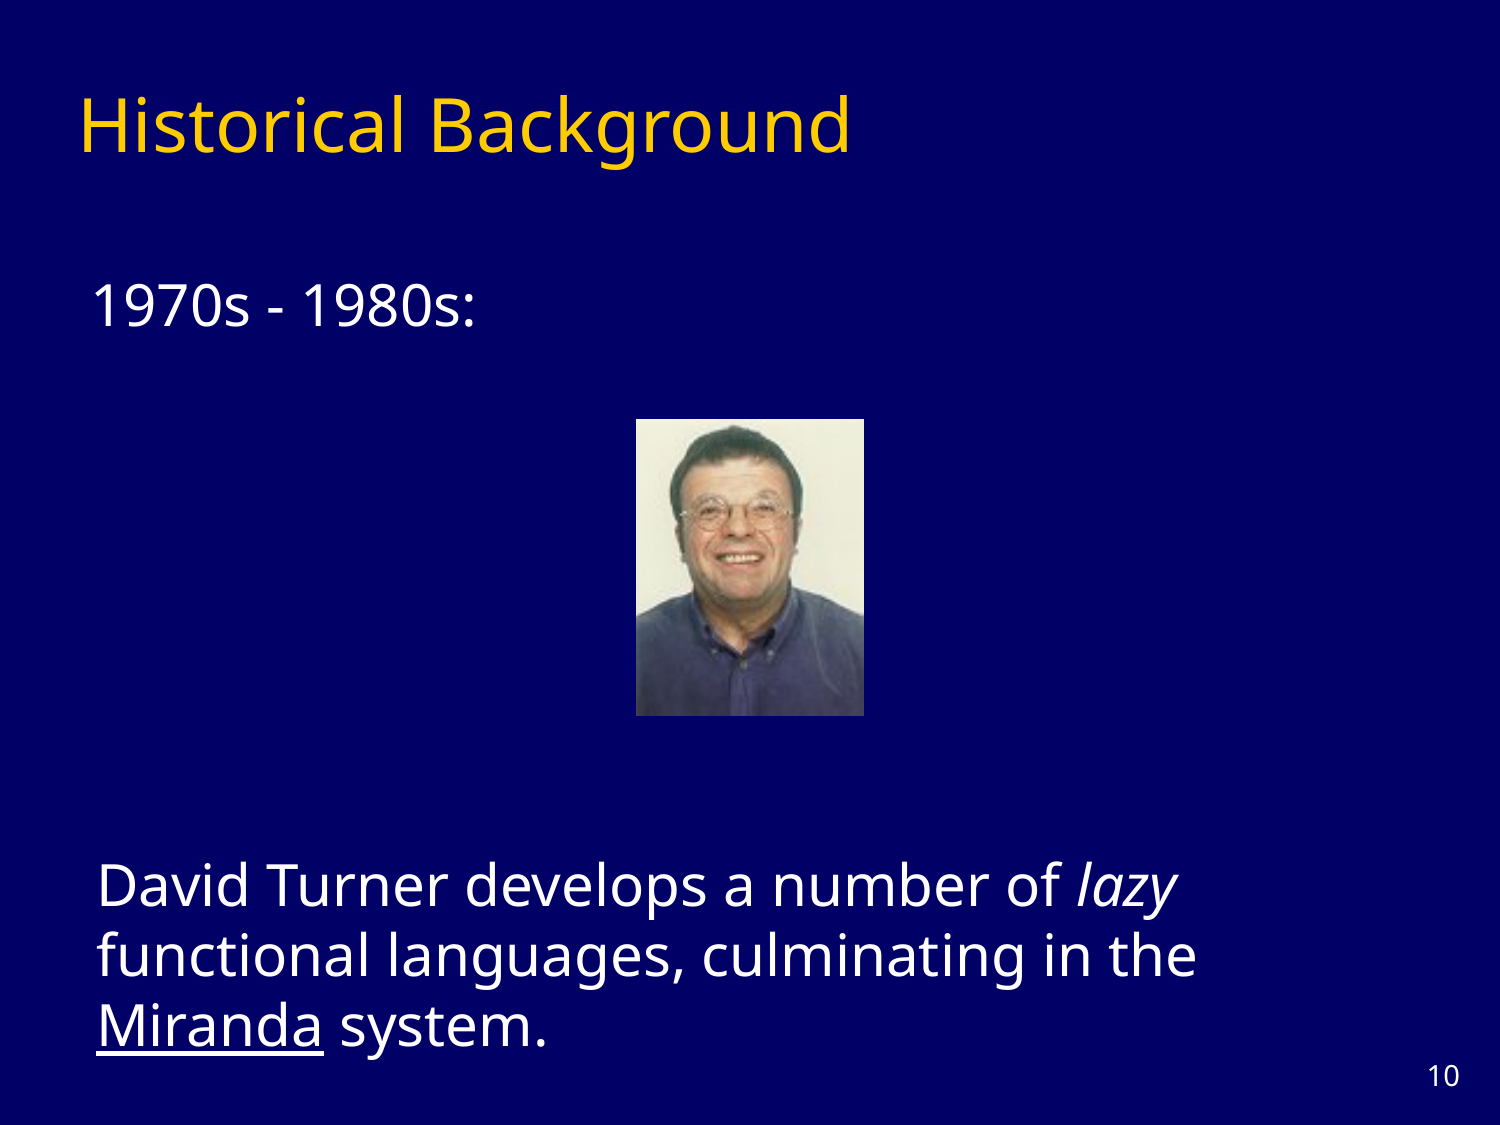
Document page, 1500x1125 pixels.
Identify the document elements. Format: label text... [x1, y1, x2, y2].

text_box David Turner develops a number of lazy functional languages, culminating in the Miranda system. [81, 841, 1416, 1066]
picture [636, 419, 864, 717]
text_box 9 [1374, 1050, 1475, 1100]
title Historical Background [62, 62, 1338, 176]
text_box 1970s - 1980s: [75, 261, 492, 346]
